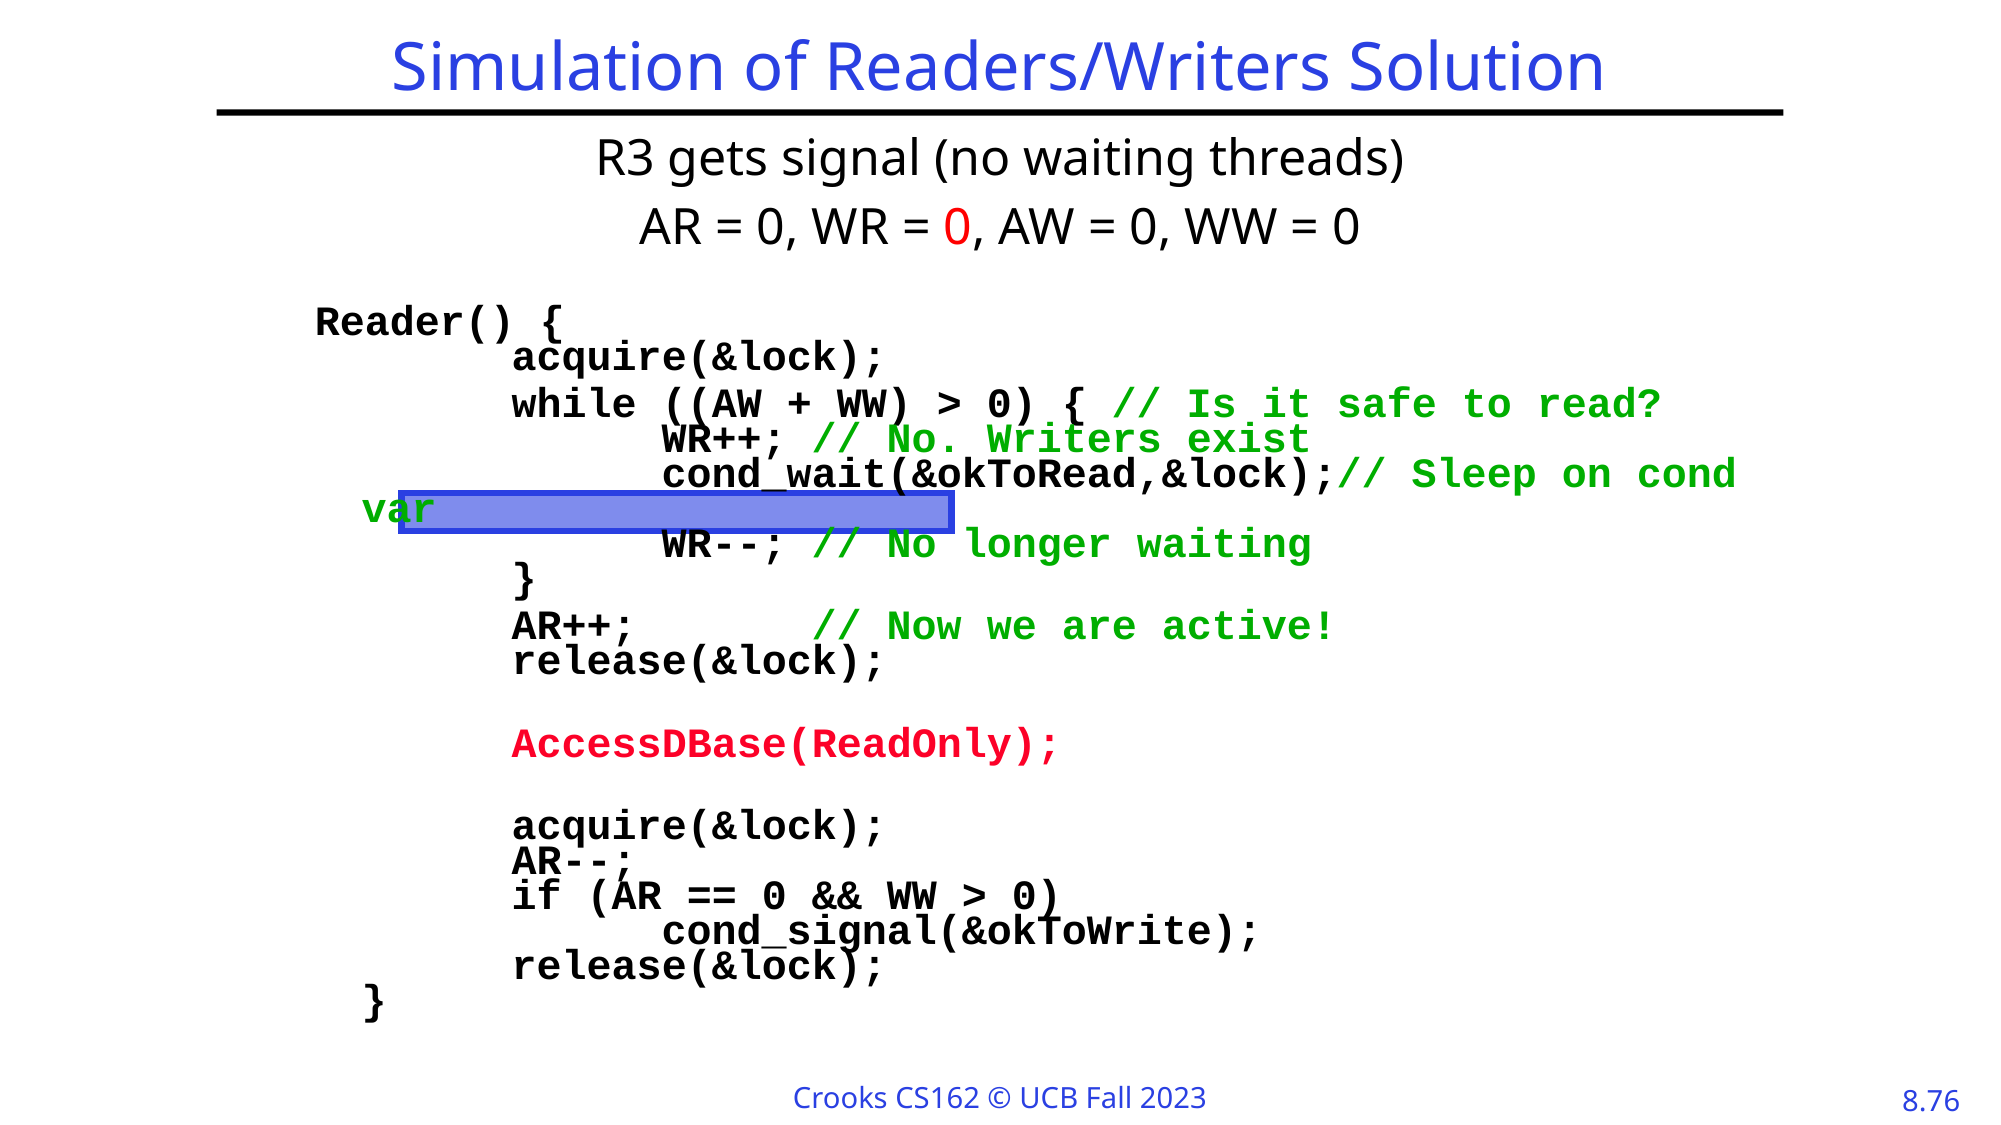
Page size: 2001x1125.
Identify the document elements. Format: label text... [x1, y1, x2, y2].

list R3 gets signal (no waiting threads) AR = 0, WR = 0, AW = 0, WW = 0 [350, 125, 1650, 300]
title Simulation of Readers/Writers Solution [0, 24, 2000, 113]
text_box Reader() { acquire(&lock); while ((AW + WW) > 0) { // Is it safe to read? WR++; // No. Writers exist cond_wait(&okToRead,&lock);// Sleep on cond var WR--; // No longer waiting } AR++; // Now we are active! release(&lock); AccessDBase(ReadOnly); acquire(&lock); AR--; if (AR == 0 && WW > 0) cond_signal(&okToWrite); release(&lock); } [299, 299, 1788, 1013]
